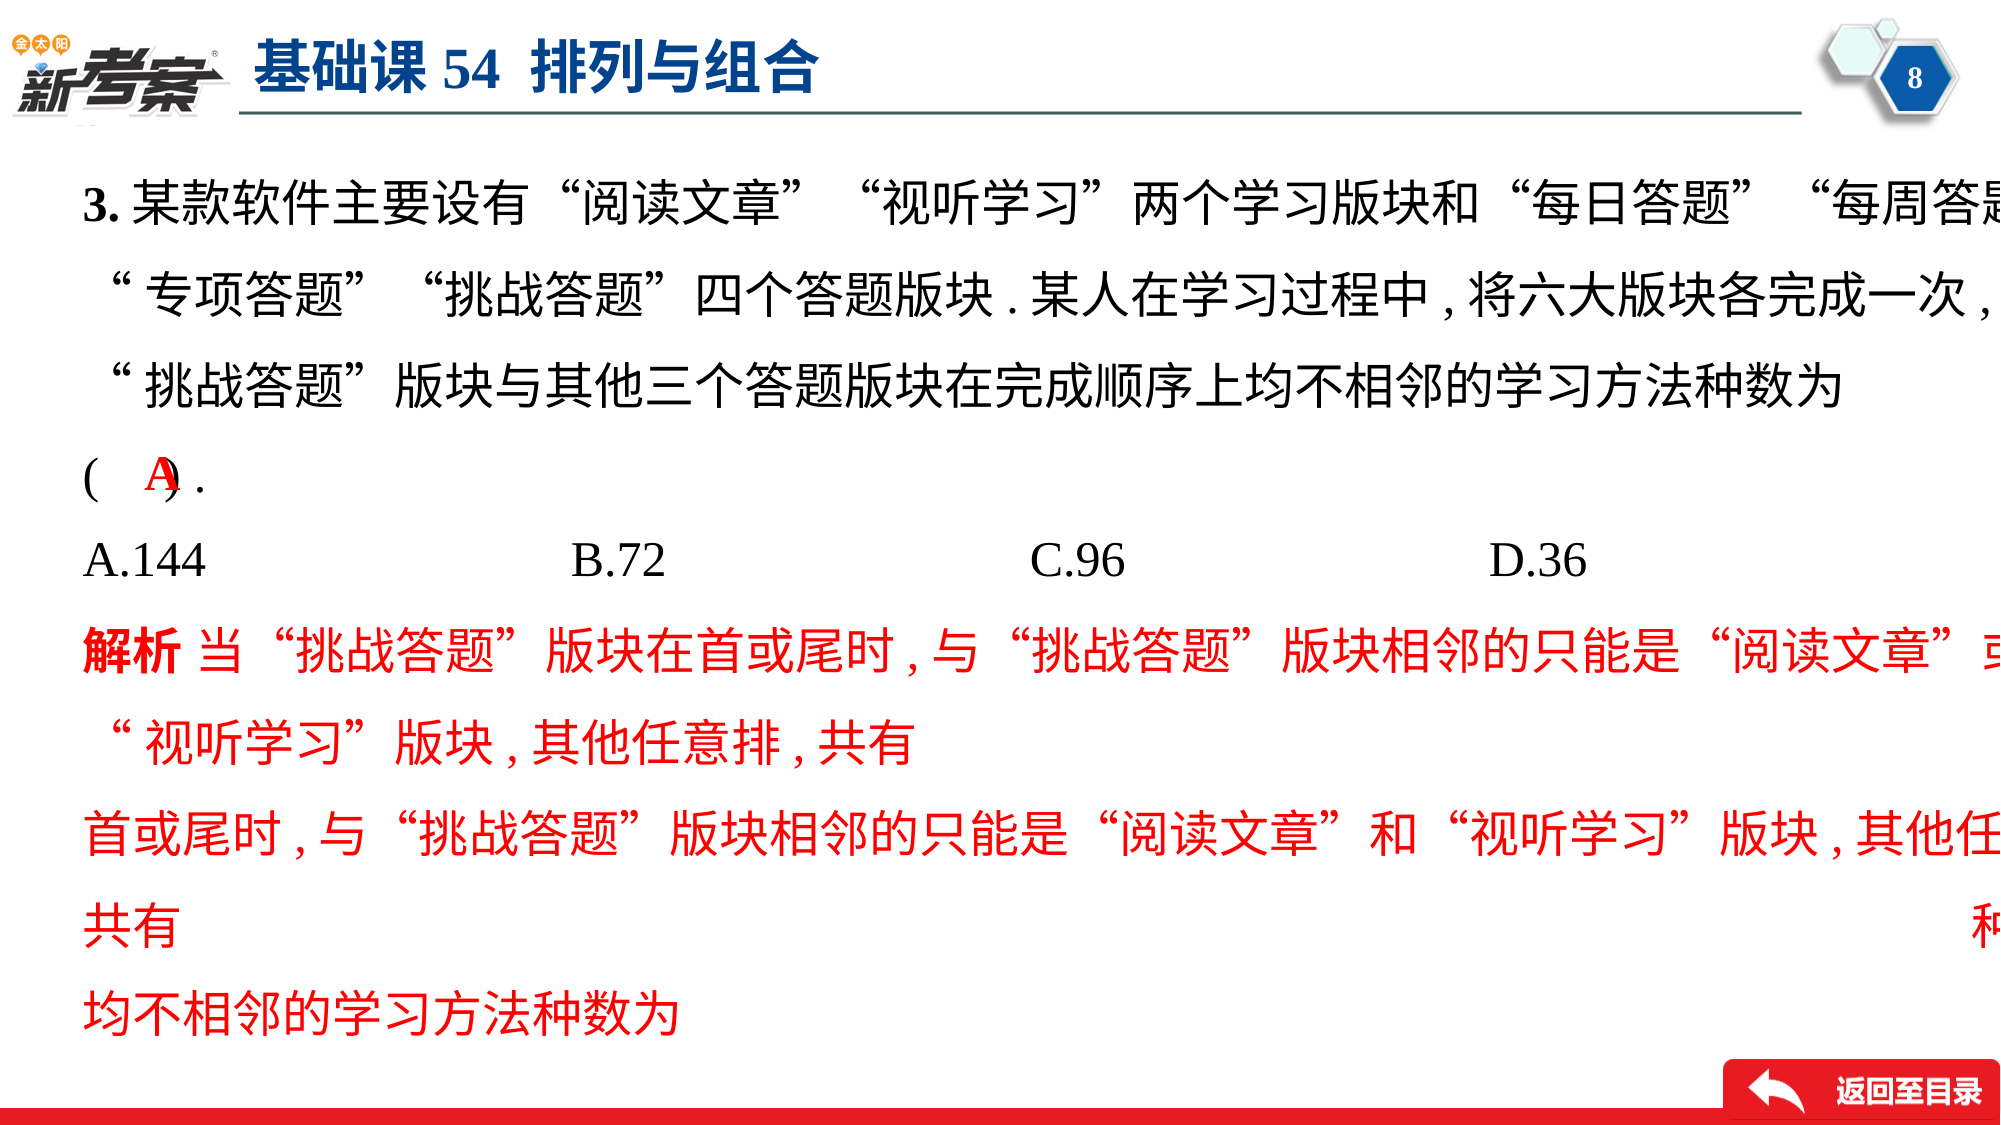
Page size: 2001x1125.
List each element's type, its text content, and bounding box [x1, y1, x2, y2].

picture [1989, 835, 2000, 850]
picture [0, 0, 2001, 1125]
text_box 3.某款软件主要设有“阅读文章”“视听学习”两个学习版块和“每日答题”“每周答题” “专项答题”“挑战答题”四个答题版块.某人在学习过程中,将六大版块各完成一次,则 “挑战答题”版块与其他三个答题版块在完成顺序上均不相邻的学习方法种数为 ( ) . [82, 139, 1917, 493]
text_box A [126, 412, 199, 492]
picture [1989, 815, 2000, 831]
text_box A.144 B.72 C.96 D.36 [82, 499, 1917, 577]
picture [1991, 646, 2000, 655]
